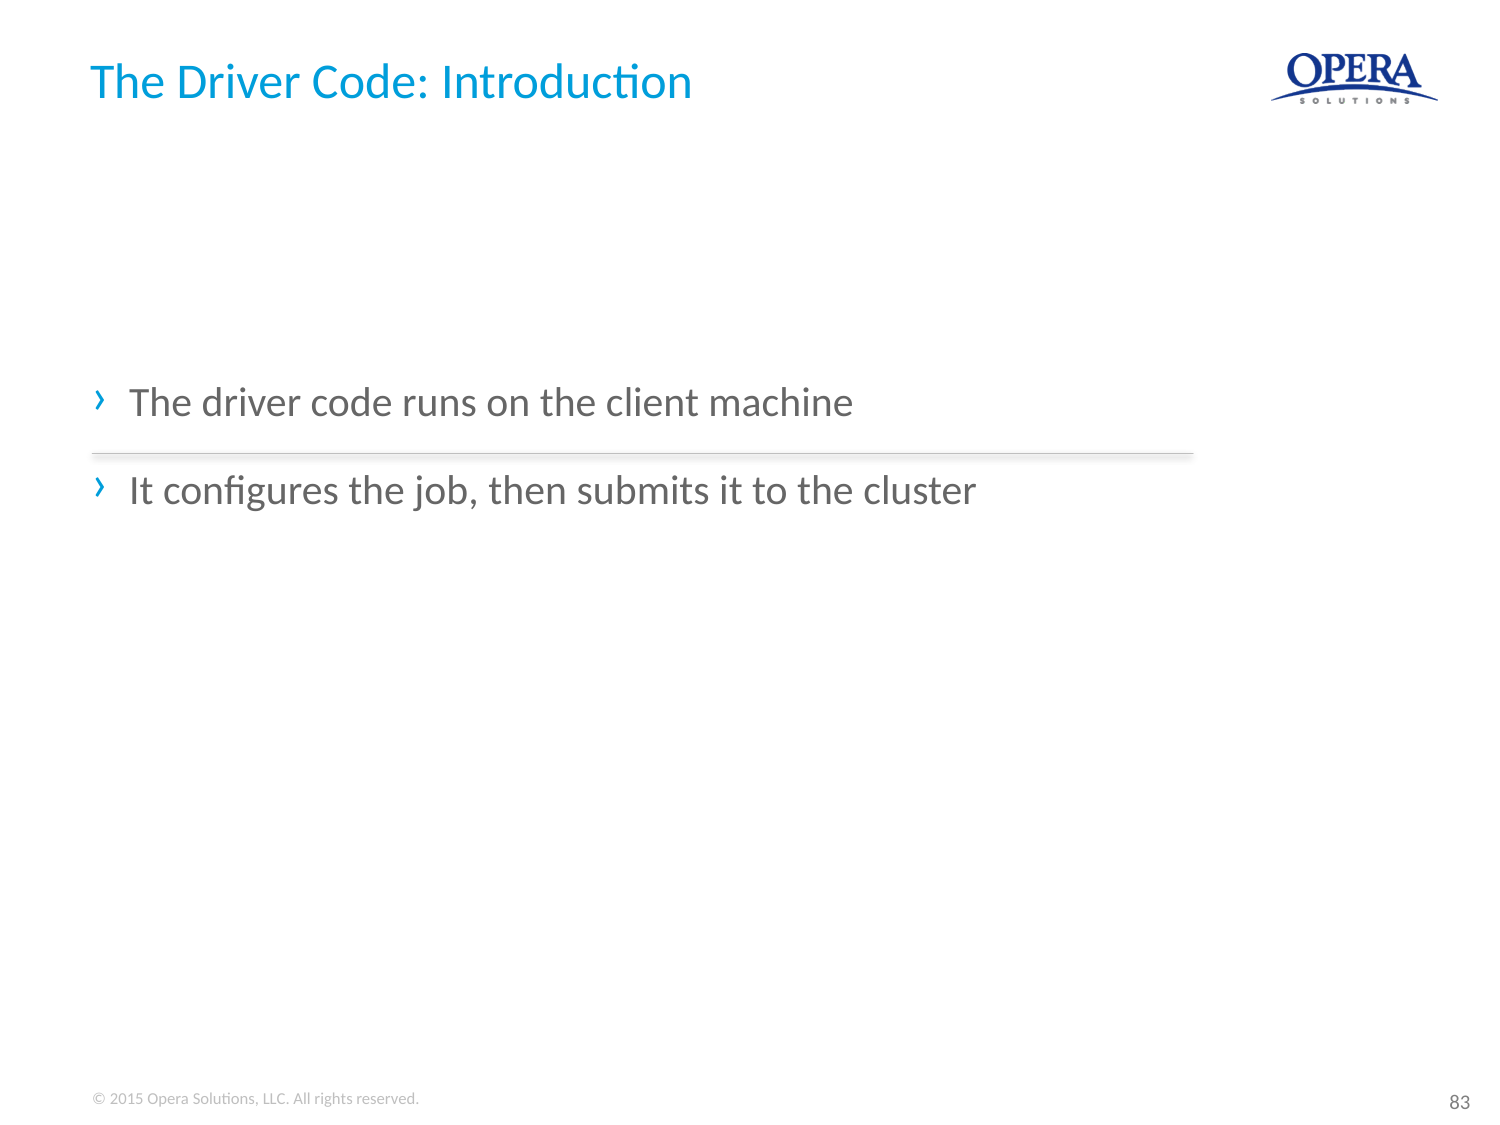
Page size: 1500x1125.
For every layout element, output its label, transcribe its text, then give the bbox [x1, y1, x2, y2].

text_box The driver code runs on the client machine It configures the job, then submits it to the cluster [90, 375, 1125, 454]
picture [1271, 53, 1438, 104]
text_box The driver code runs on the client machine It configures the job, then submits it to the cluster [90, 460, 1125, 513]
title The Driver Code: Introduction [75, 32, 1250, 125]
